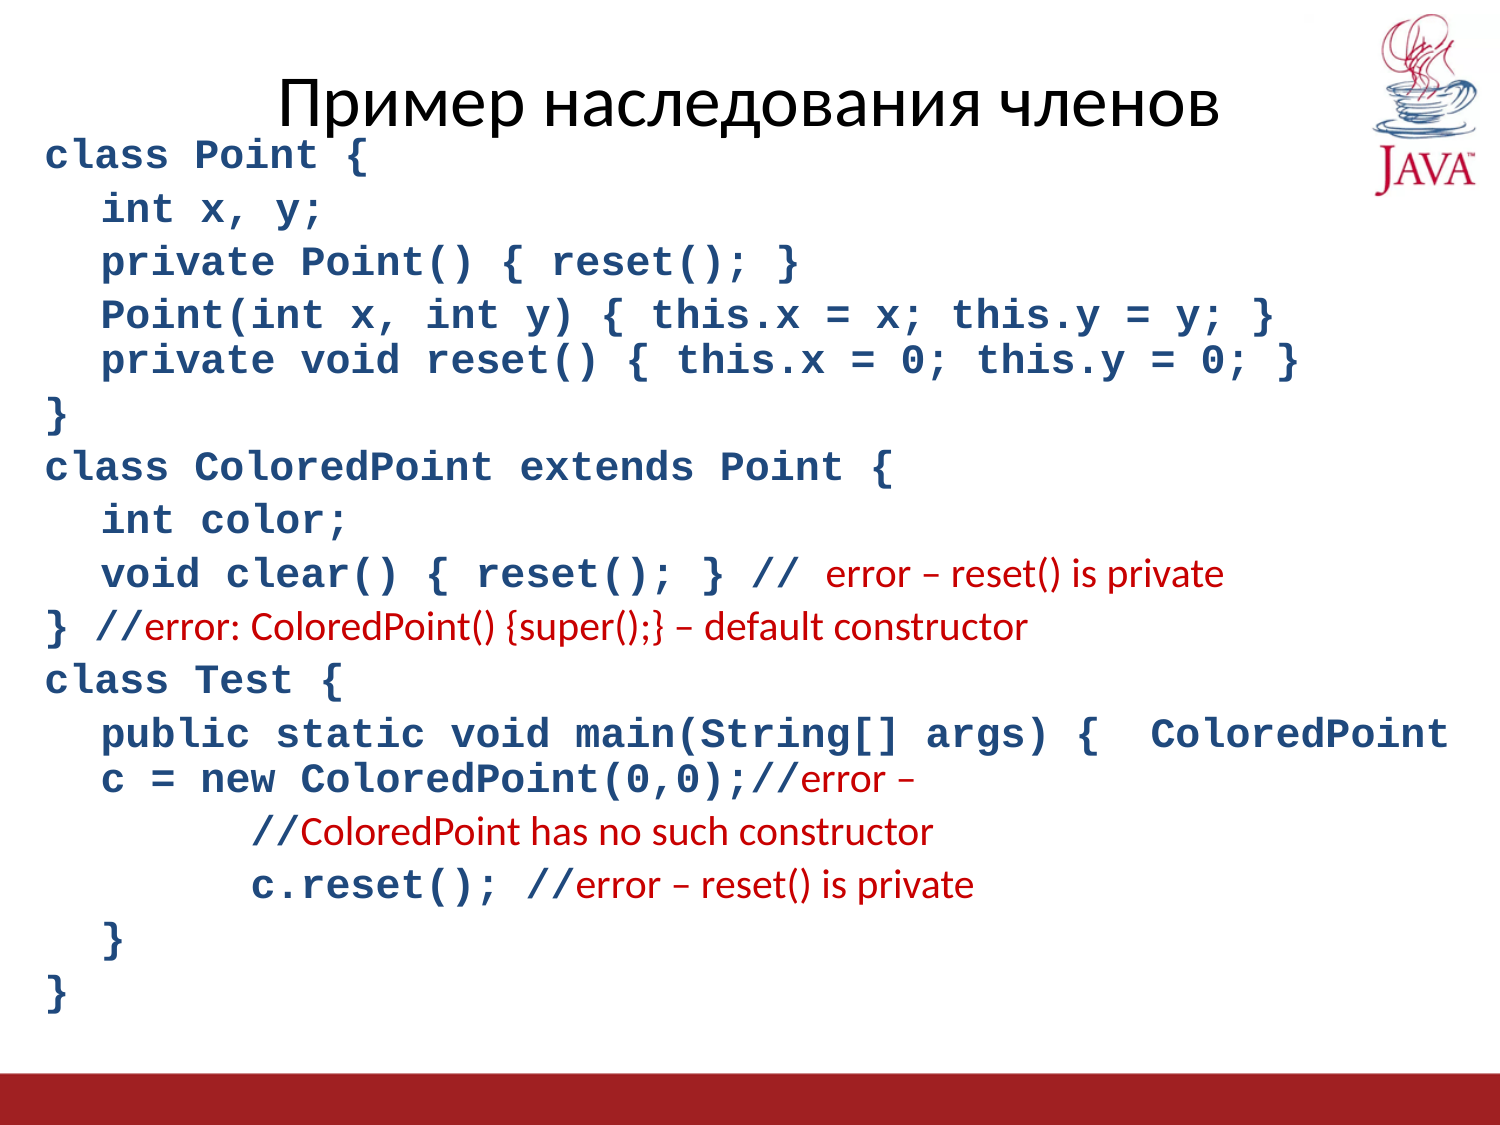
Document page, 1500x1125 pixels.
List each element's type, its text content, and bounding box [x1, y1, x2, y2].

picture [0, 0, 1500, 1125]
list class Point { int x, y; private Point() { reset(); } Point(int x, int y) { this.x = x; this.y = y; } private void reset() { this.x = 0; this.y = 0; } } class ColoredPoint extends Point { int color; void clear() { reset(); } // error – reset() is private } //error: ColoredPoint() {super();} – default constructor class Test { public static void main(String[] args) { ColoredPoint c = new ColoredPoint(0,0);//error – //ColoredPoint has no such constructor c.reset(); //error – reset() is private } } [29, 125, 1467, 1063]
title Пример наследования членов [75, 45, 1425, 125]
